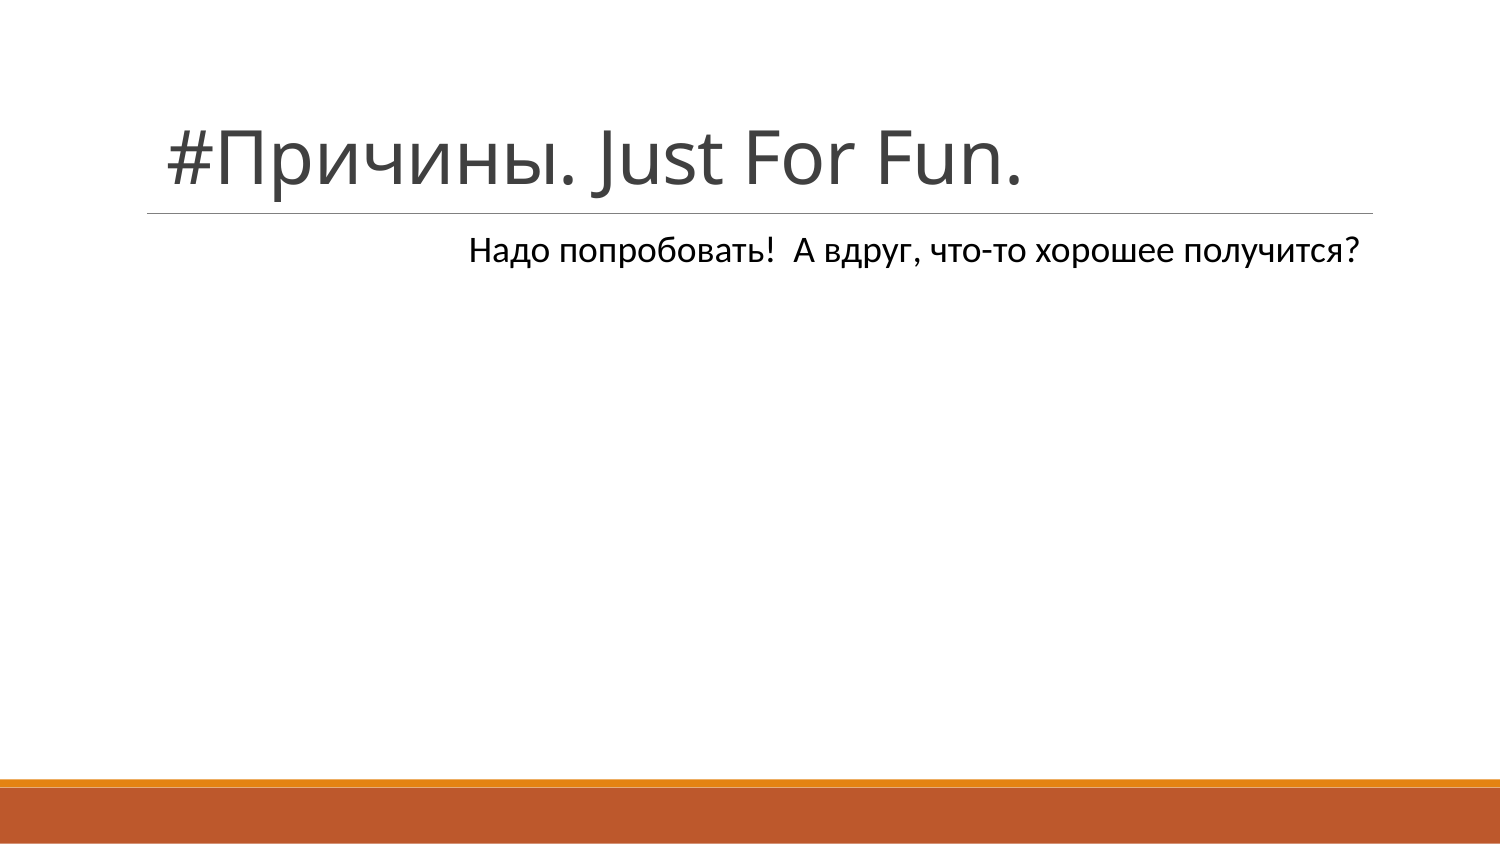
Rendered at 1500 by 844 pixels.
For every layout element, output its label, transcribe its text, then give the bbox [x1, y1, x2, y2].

title #Причины. Just For Fun. [151, 74, 1377, 215]
list Надо попробовать! А вдруг, что-то хорошее получится? [75, 215, 1377, 284]
